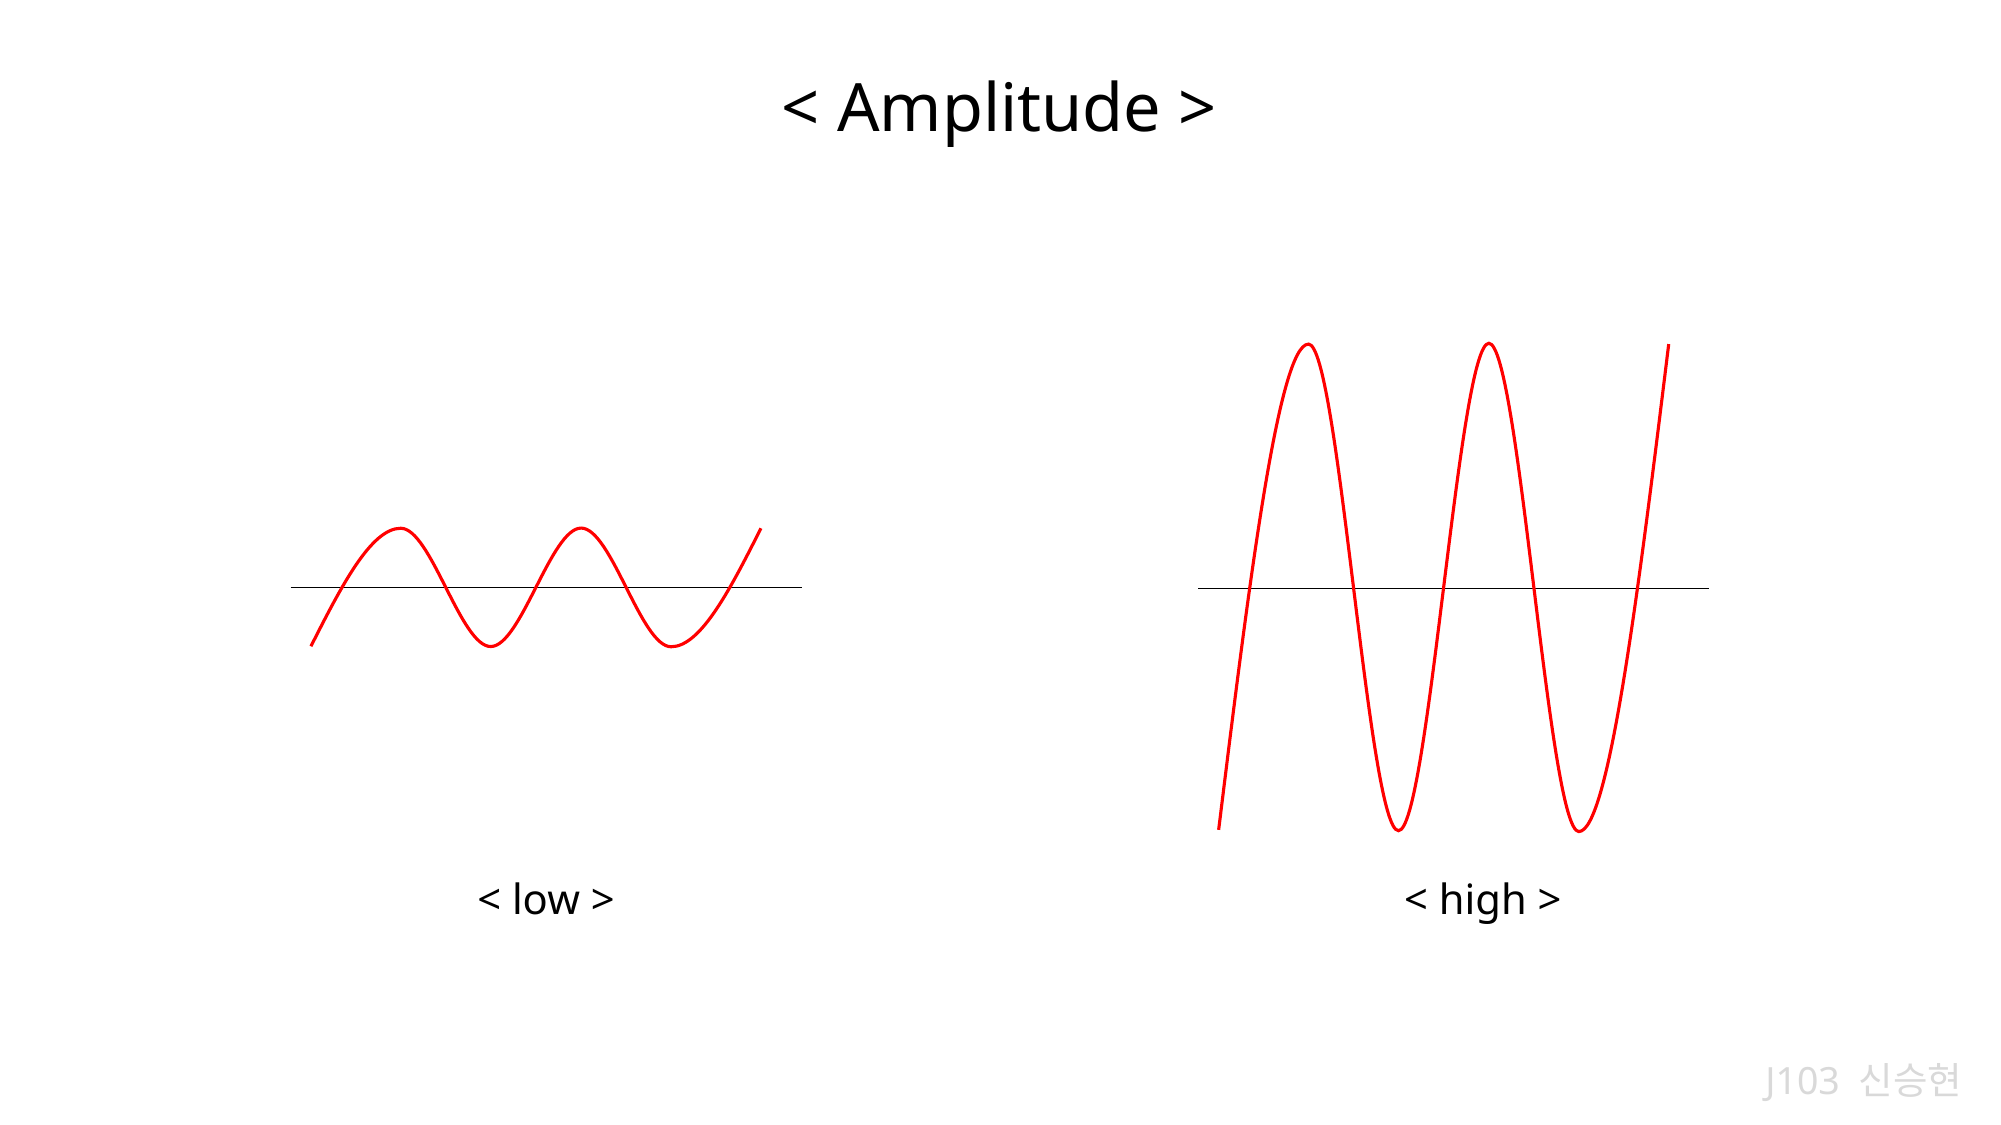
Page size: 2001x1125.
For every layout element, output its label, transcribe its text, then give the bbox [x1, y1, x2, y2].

text_box [1533, 589, 1639, 833]
text_box [534, 527, 762, 587]
text_box [341, 527, 447, 587]
text_box [625, 588, 731, 648]
text_box [1217, 589, 1445, 832]
text_box [1442, 342, 1670, 588]
text_box J103 신승현 [1750, 1049, 1978, 1110]
text_box < low > [462, 865, 630, 930]
text_box < high > [1389, 865, 1577, 930]
text_box < Amplitude > [767, 57, 1233, 152]
text_box [1248, 343, 1355, 588]
text_box [310, 588, 537, 648]
